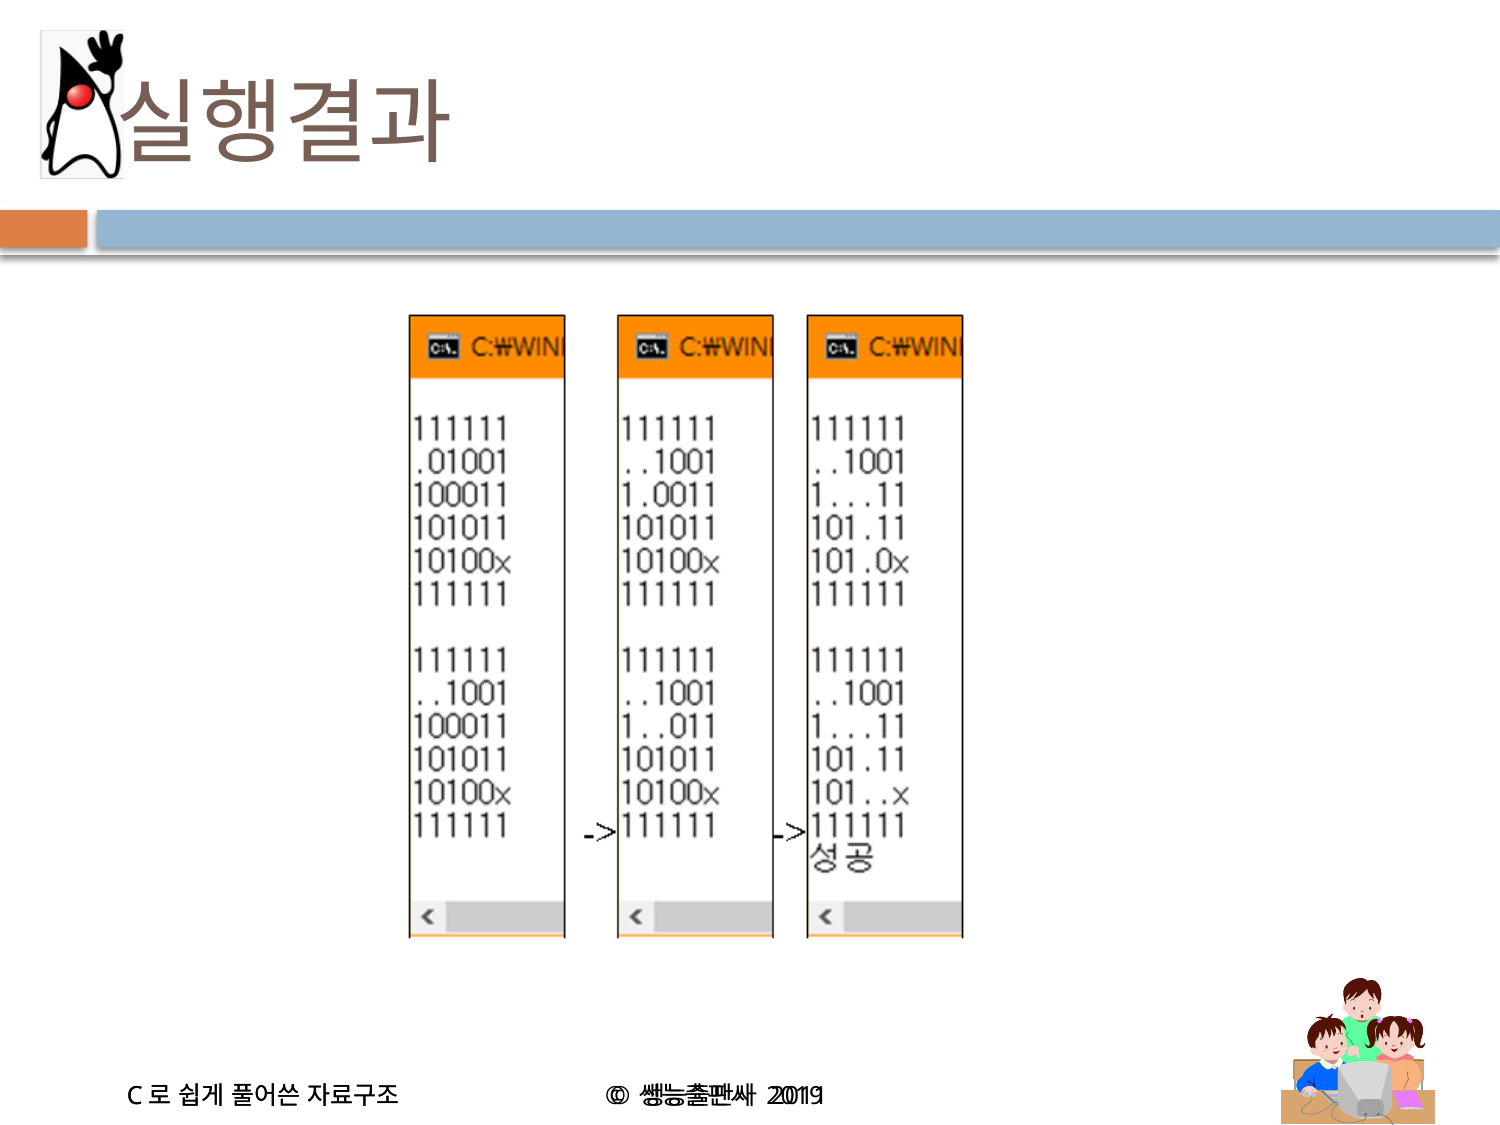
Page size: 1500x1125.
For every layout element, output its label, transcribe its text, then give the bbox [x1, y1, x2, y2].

title 실행결과 [100, 37, 1438, 200]
picture [39, 30, 124, 179]
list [395, 303, 973, 952]
